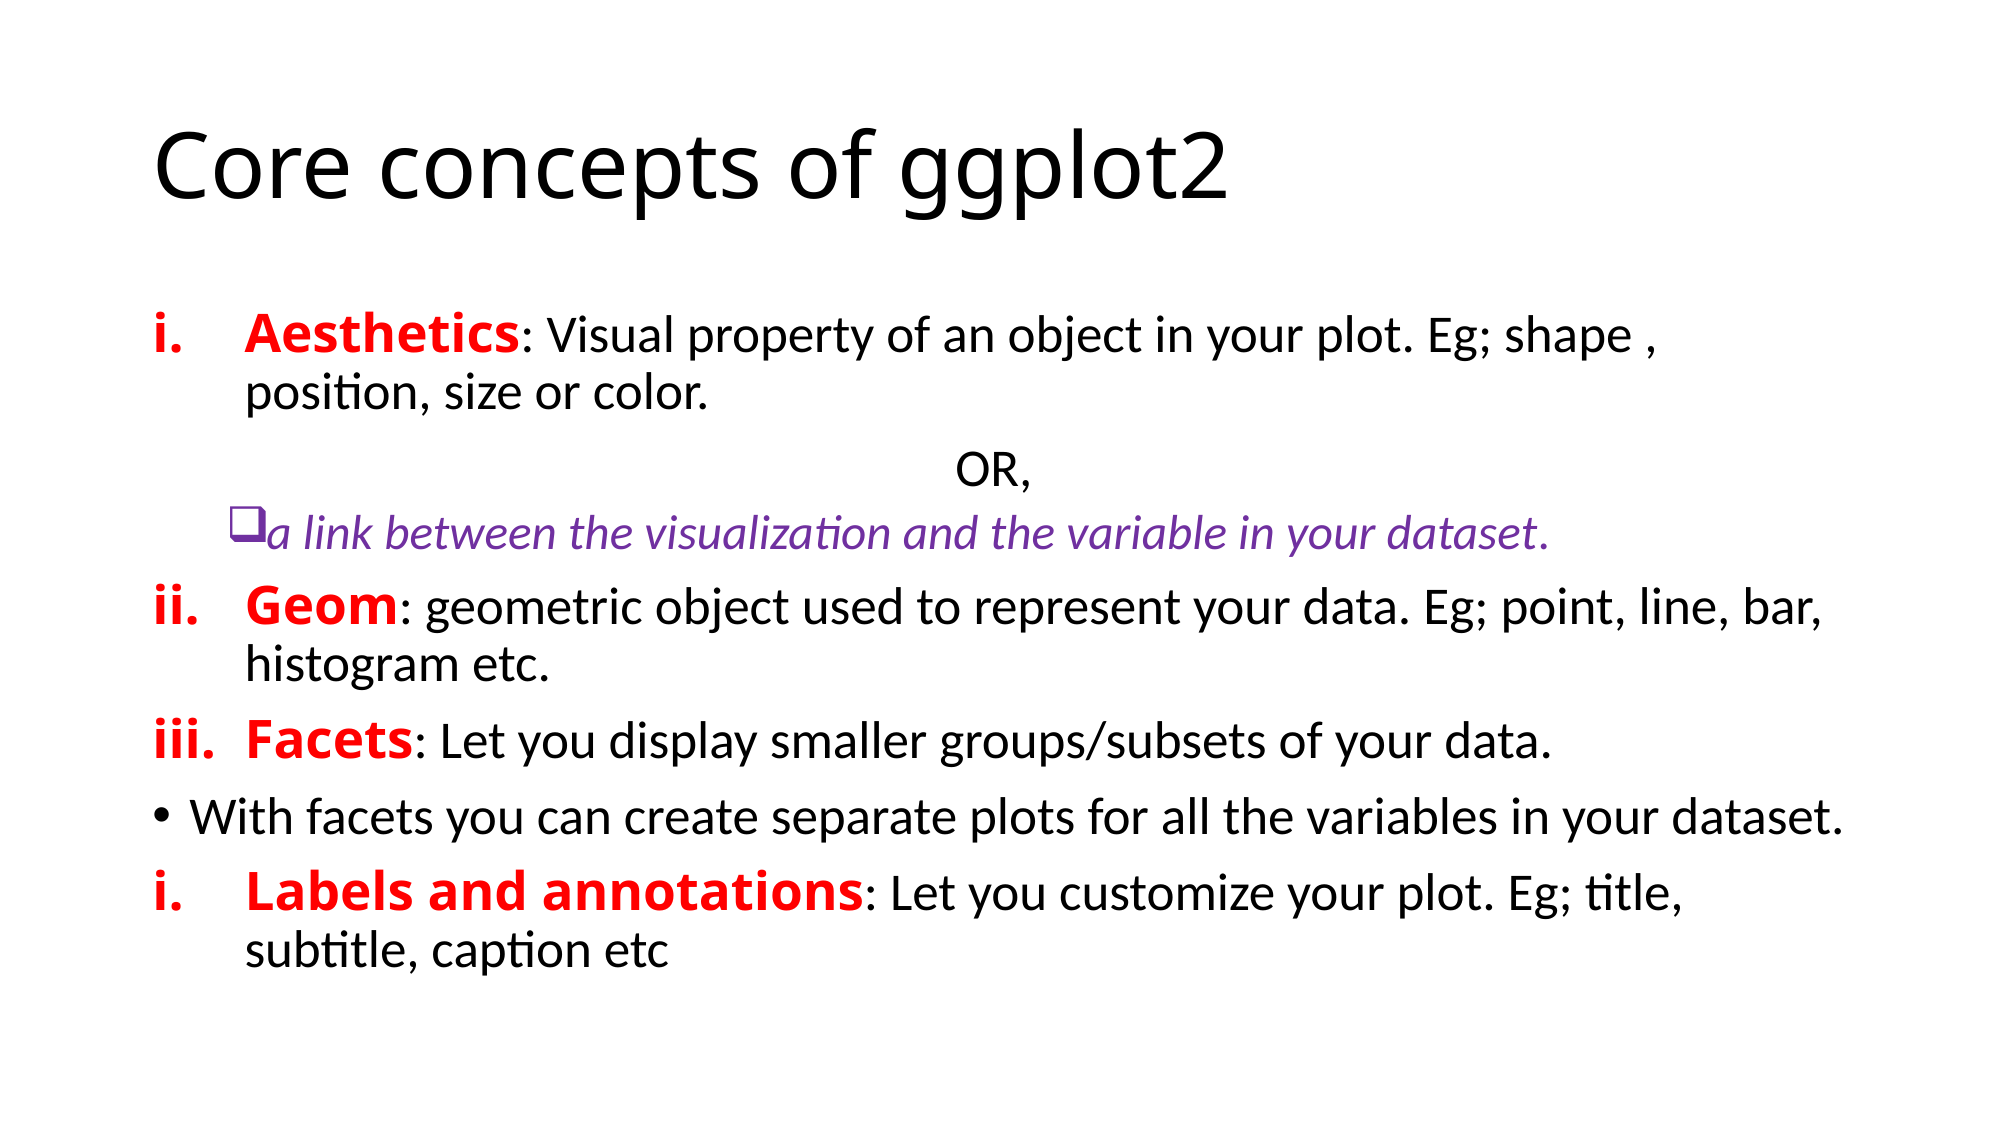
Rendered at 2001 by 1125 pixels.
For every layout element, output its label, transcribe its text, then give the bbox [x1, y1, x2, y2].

list Aesthetics: Visual property of an object in your plot. Eg; shape , position, size or color. OR, a link between the visualization and the variable in your dataset. Geom: geometric object used to represent your data. Eg; point, line, bar, histogram etc. Facets: Let you display smaller groups/subsets of your data. With facets you can create separate plots for all the variables in your dataset. Labels and annotations: Let you customize your plot. Eg; title, subtitle, caption etc [137, 299, 1863, 1014]
title Core concepts of ggplot2 [137, 59, 1863, 278]
